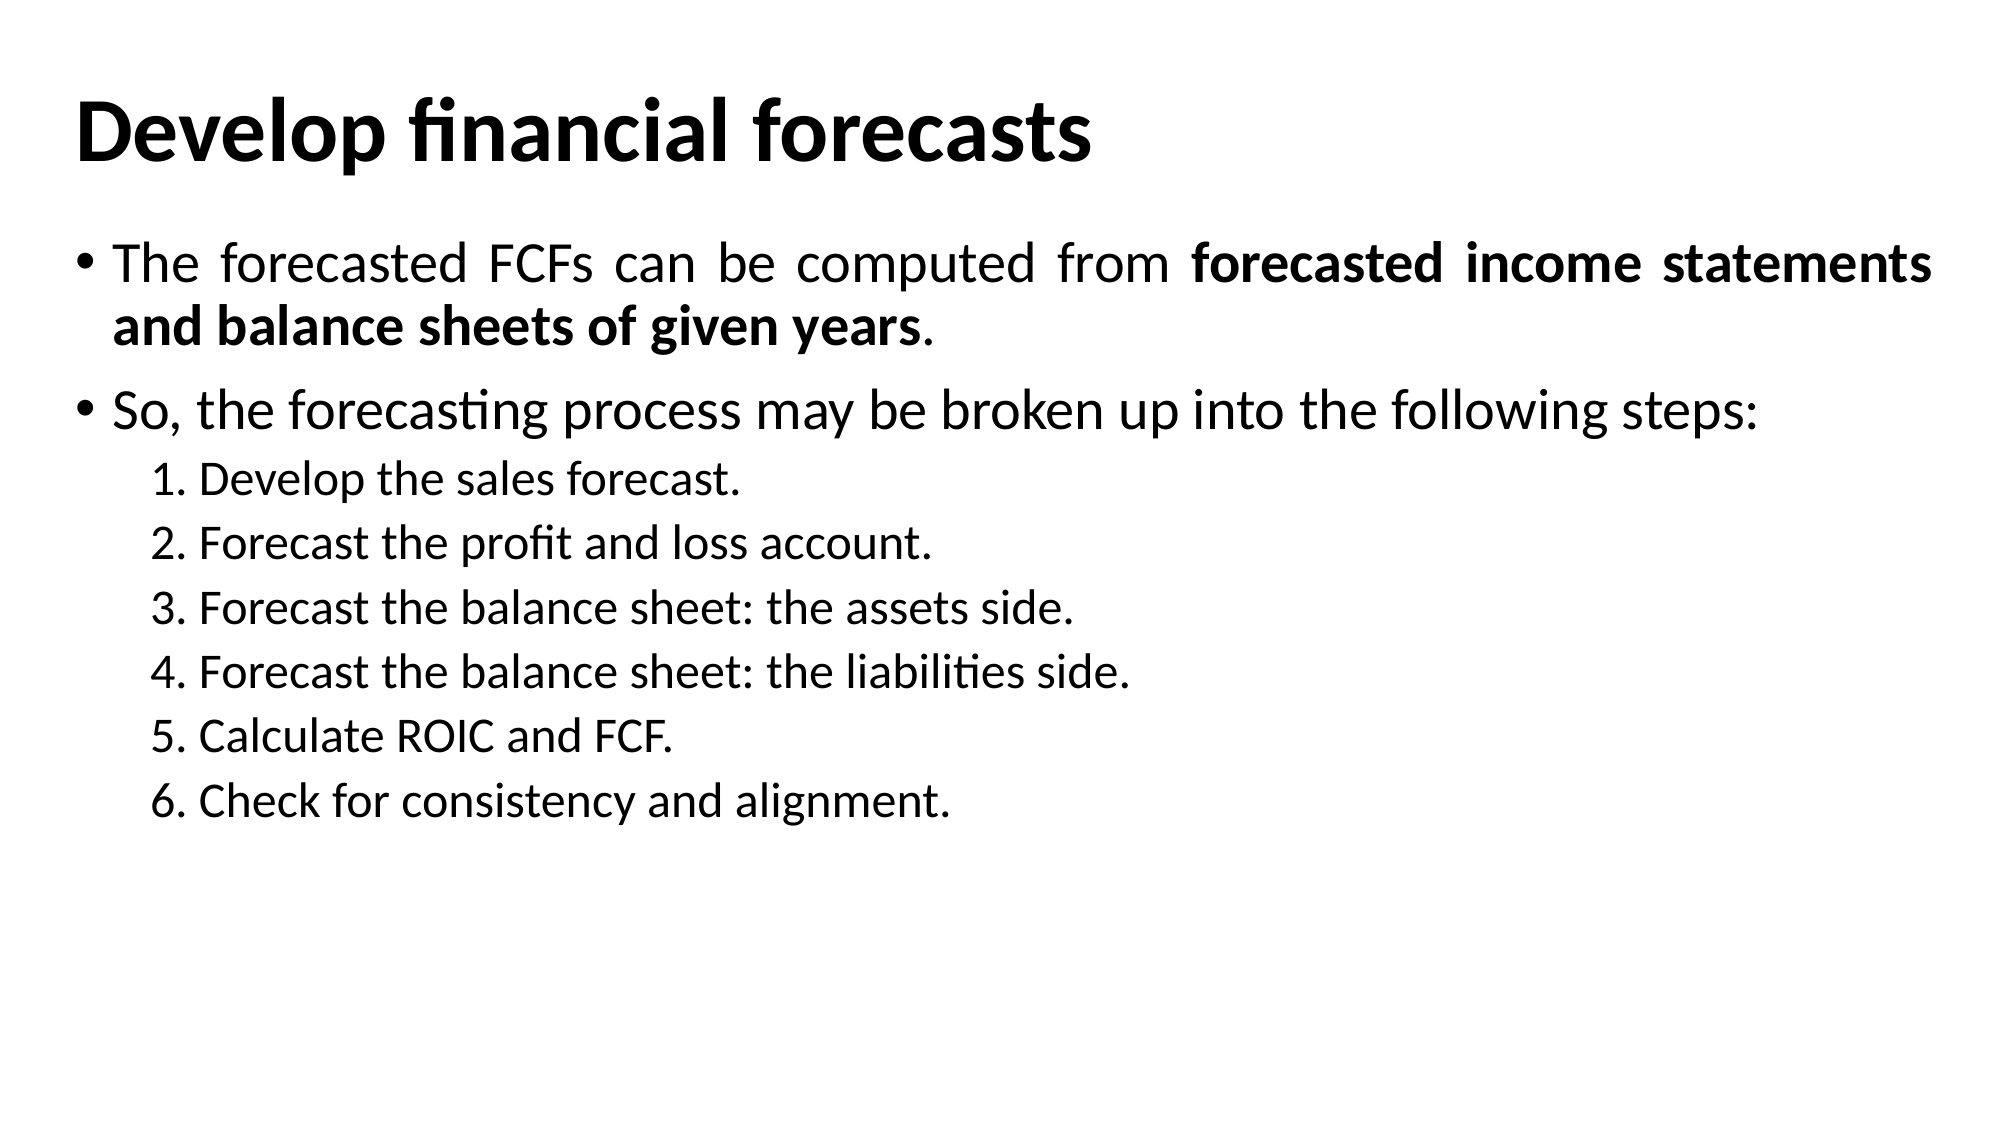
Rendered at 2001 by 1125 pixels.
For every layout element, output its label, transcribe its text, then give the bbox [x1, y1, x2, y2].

title Develop financial forecasts [60, 59, 1948, 204]
list The forecasted FCFs can be computed from forecasted income statements and balance sheets of given years. So, the forecasting process may be broken up into the following steps: 1. Develop the sales forecast. 2. Forecast the profit and loss account. 3. Forecast the balance sheet: the assets side. 4. Forecast the balance sheet: the liabilities side. 5. Calculate ROIC and FCF. 6. Check for consistency and alignment. [60, 224, 1948, 1066]
